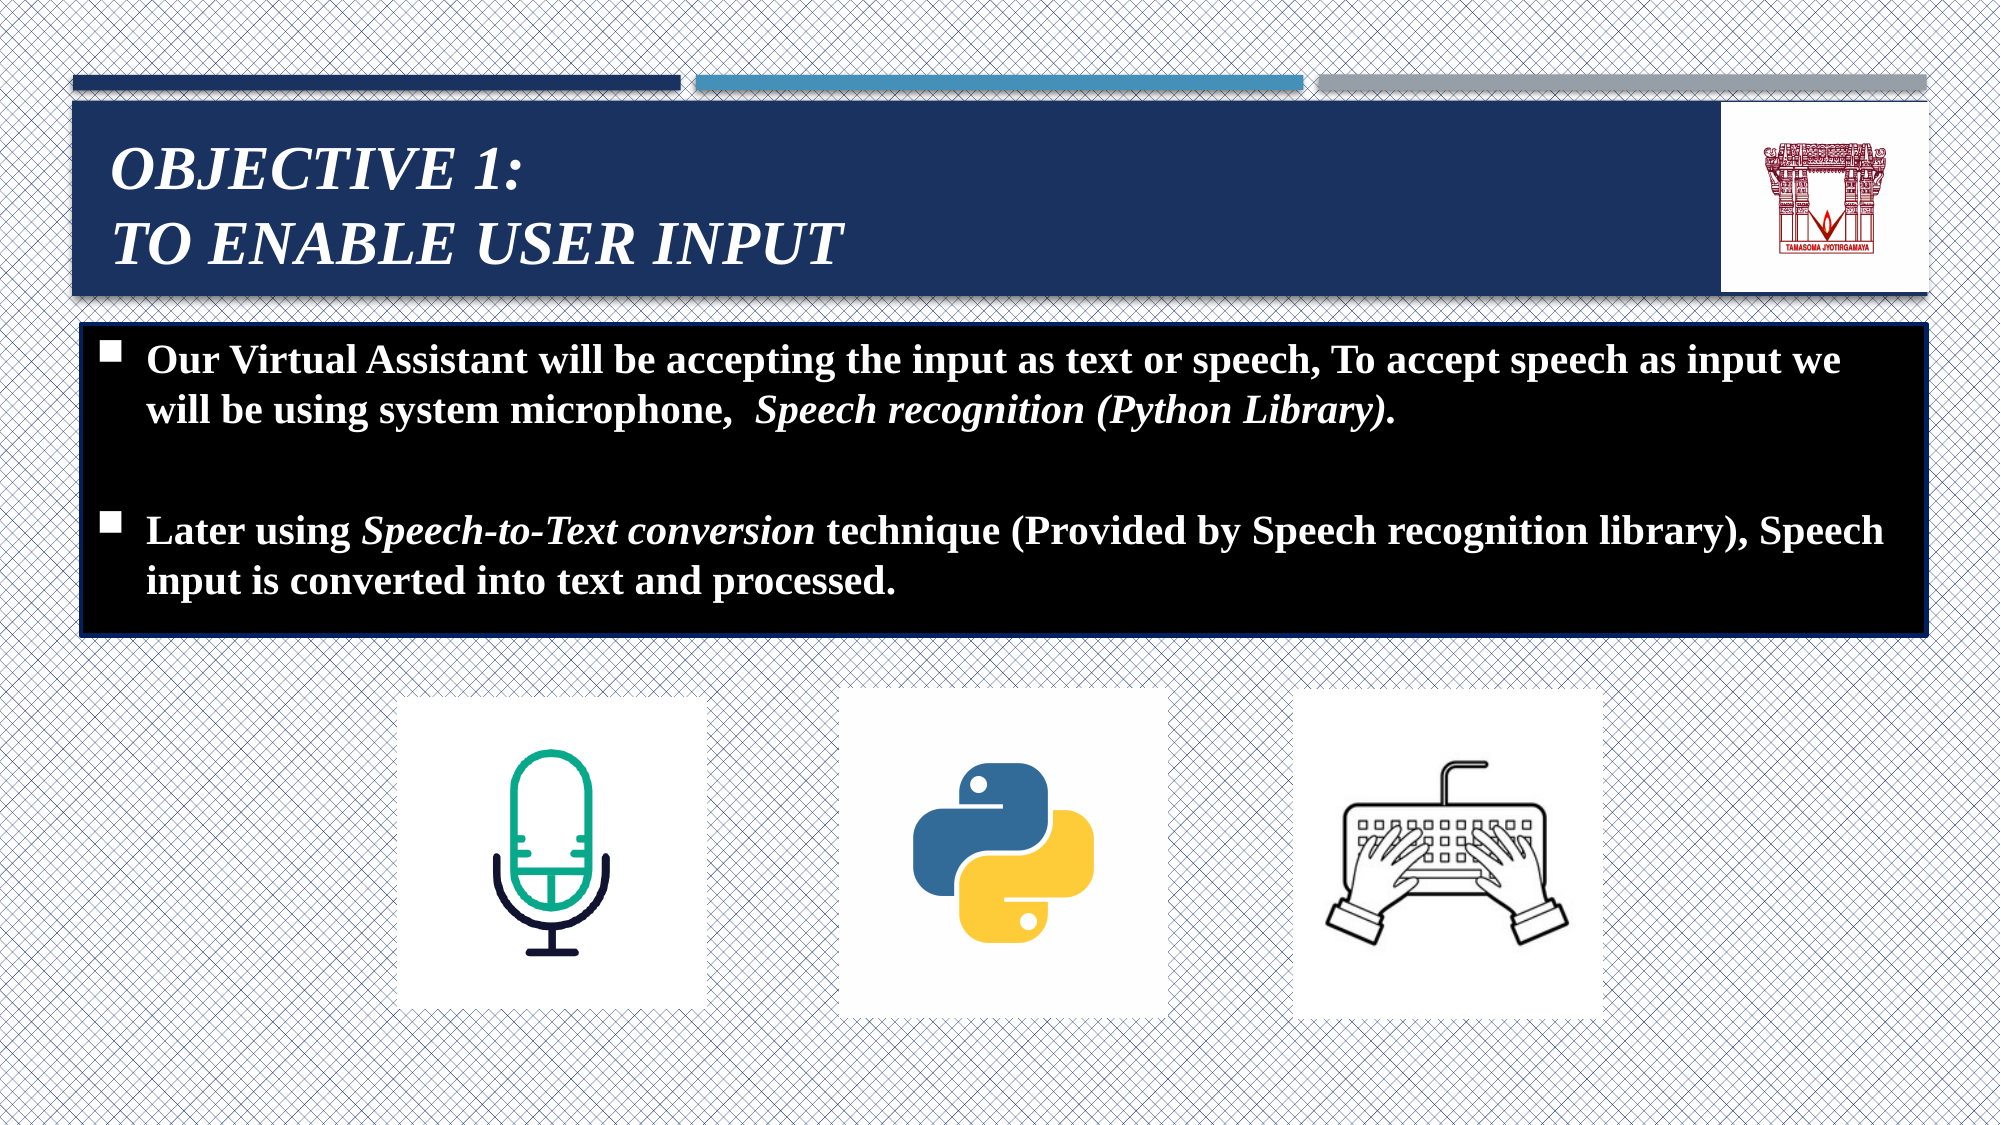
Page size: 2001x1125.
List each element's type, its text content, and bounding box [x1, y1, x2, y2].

picture [838, 688, 1169, 1019]
list Our Virtual Assistant will be accepting the input as text or speech, To accept speech as input we will be using system microphone, Speech recognition (Python Library). Later using Speech-to-Text conversion technique (Provided by Speech recognition library), Speech input is converted into text and processed. [80, 324, 1927, 636]
picture [1720, 102, 1929, 293]
picture [397, 697, 707, 1010]
picture [1292, 689, 1603, 1020]
title OBJECTIVE 1: To enable user input [95, 122, 1714, 282]
